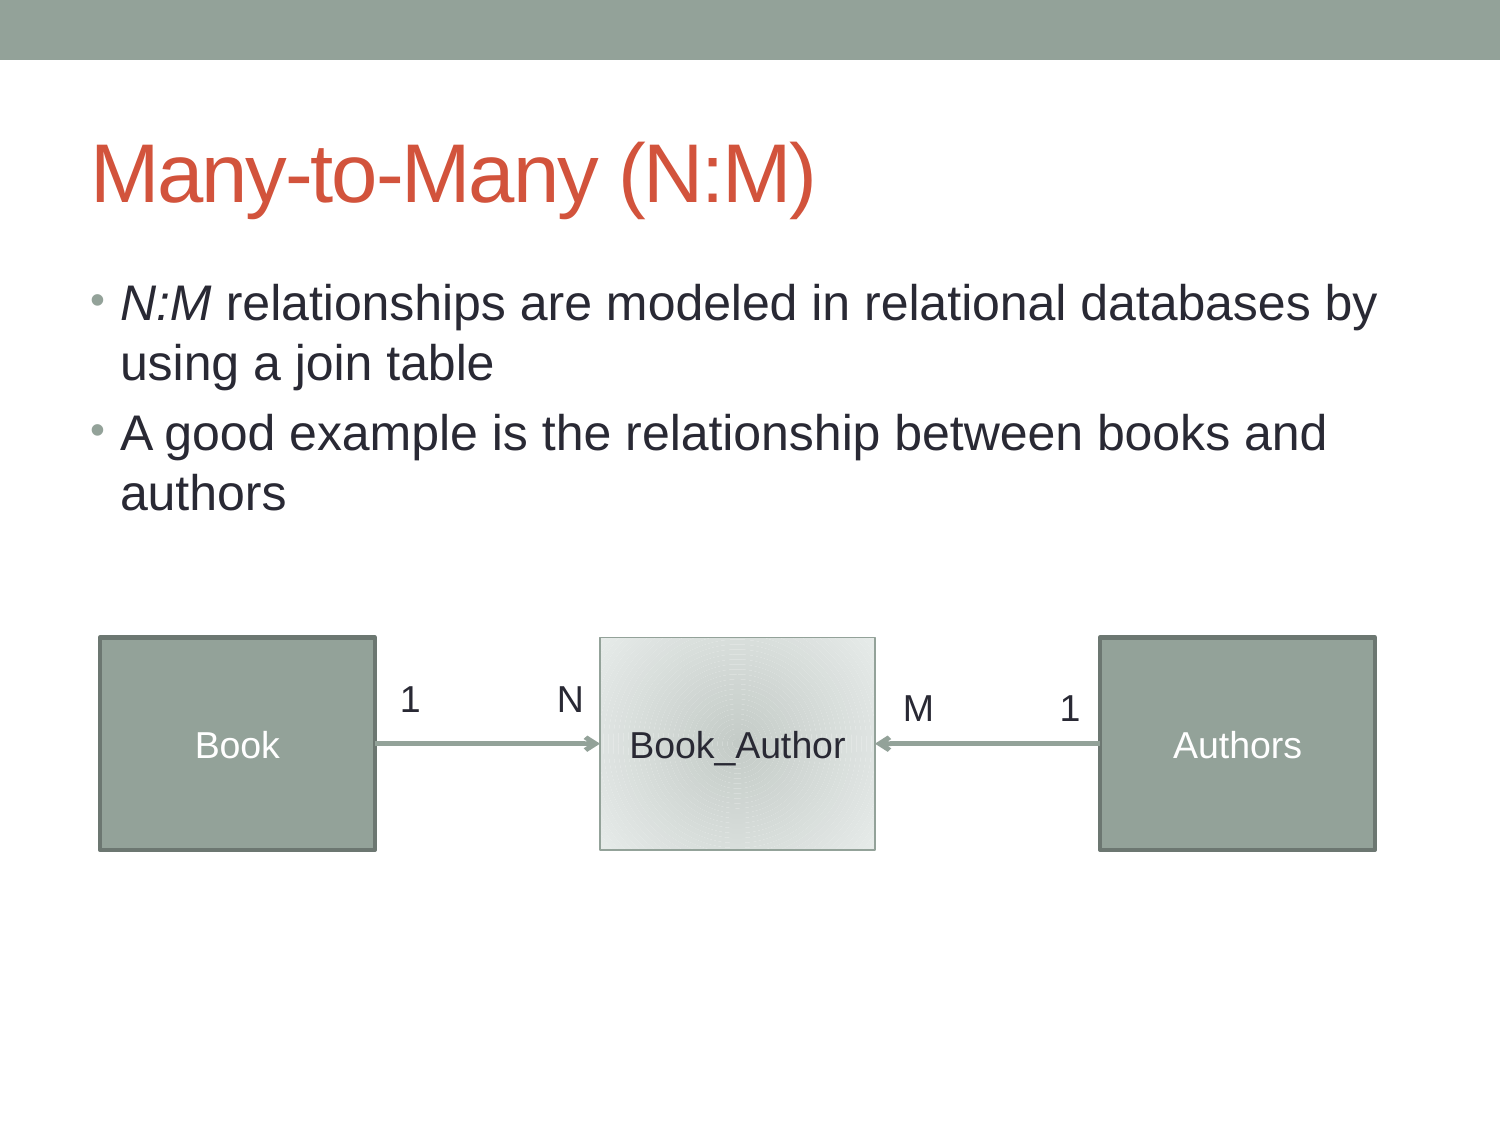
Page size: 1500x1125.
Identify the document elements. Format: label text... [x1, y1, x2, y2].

text_box 1 N [385, 667, 600, 728]
text_box Book [98, 635, 377, 852]
text_box Book_Author [599, 637, 876, 851]
title Many-to-Many (N:M) [75, 87, 1425, 250]
list N:M relationships are modeled in relational databases by using a join table A good example is the relationship between books and authors [75, 262, 1425, 1063]
text_box Authors [1098, 635, 1377, 852]
text_box M 1 [888, 676, 1096, 737]
